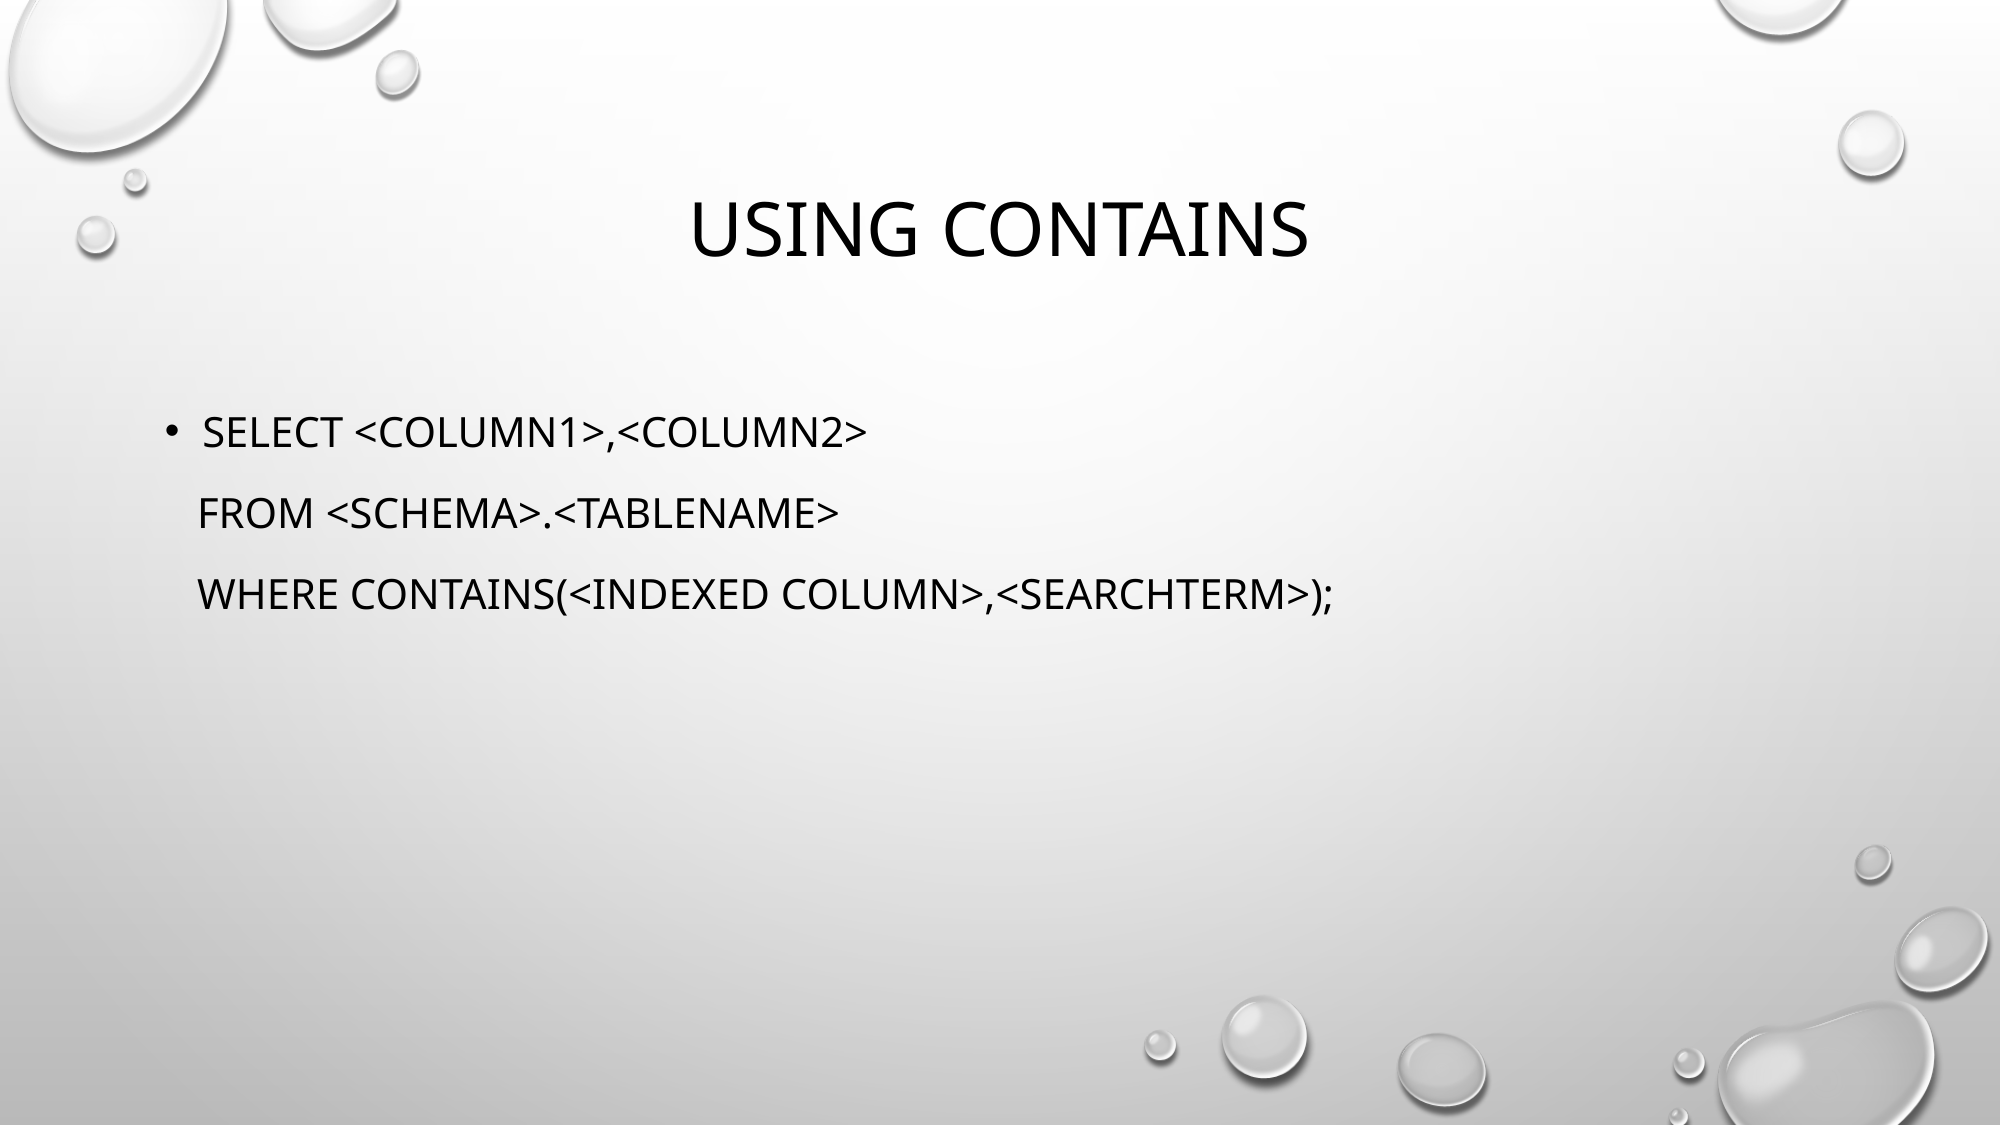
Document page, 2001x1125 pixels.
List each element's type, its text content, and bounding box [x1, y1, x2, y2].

picture [0, 0, 2000, 1125]
list SELECT <column1>,<column2> FROM <schema>.<tablename> WHERE CONTAINS(<indexed column>,<searchterm>); [149, 388, 1850, 950]
title Using CONTAINS [149, 101, 1851, 364]
